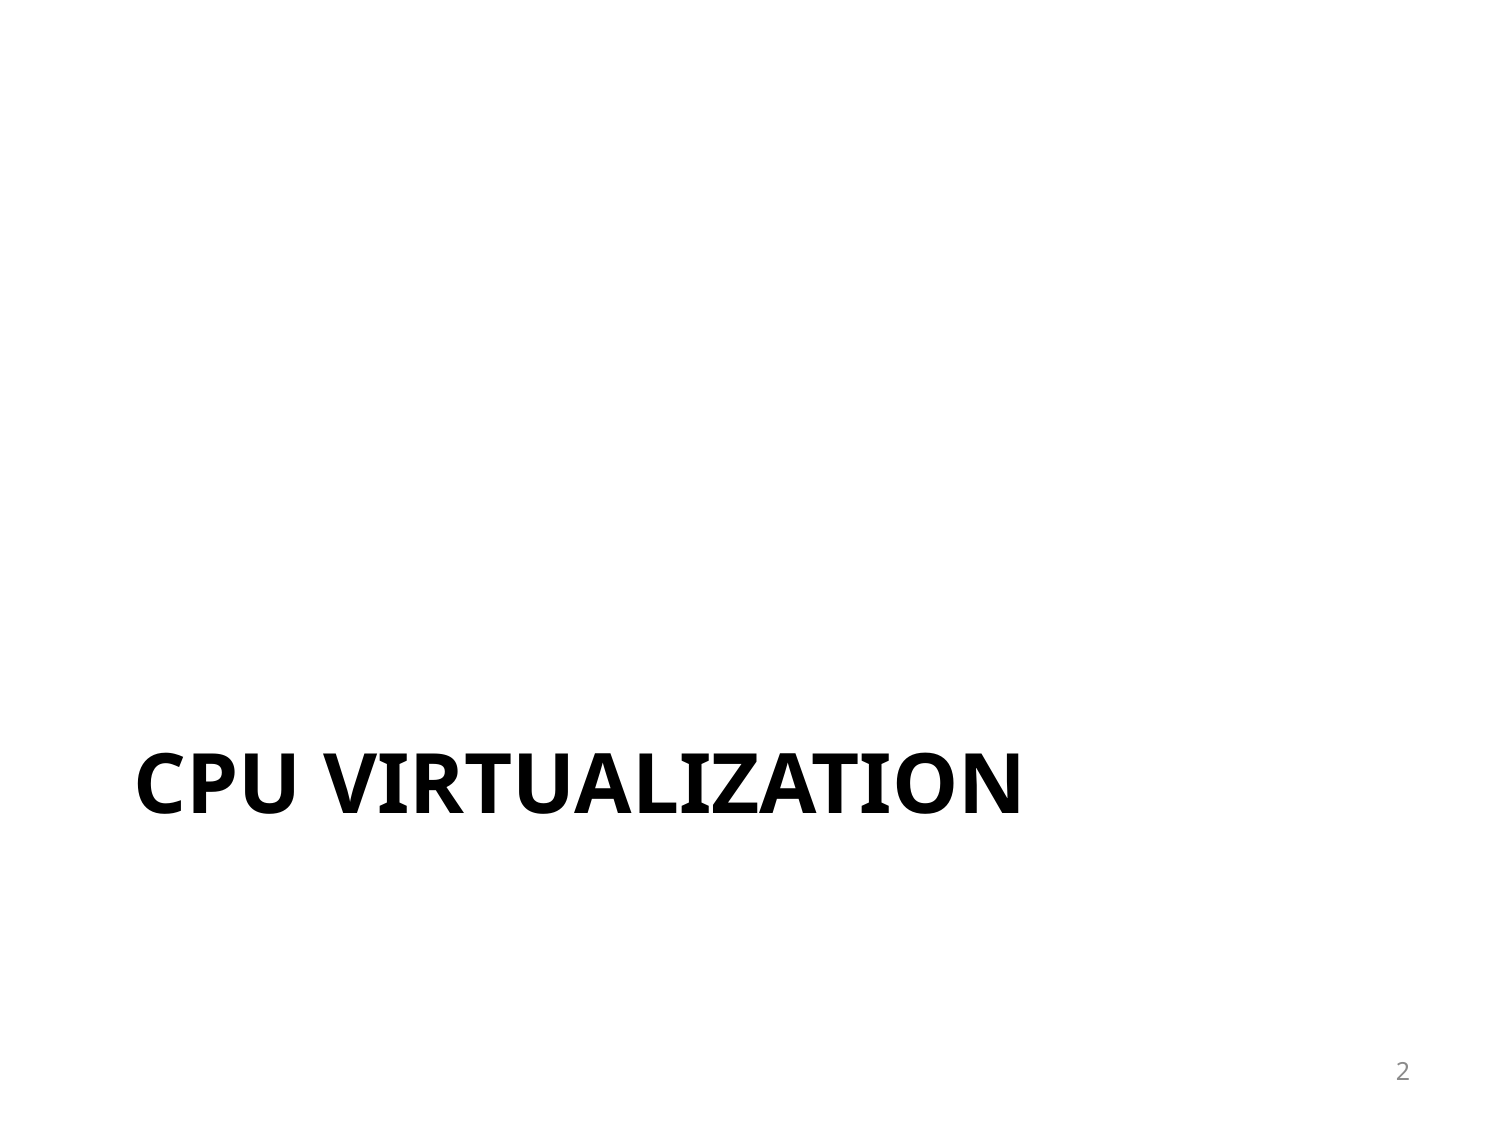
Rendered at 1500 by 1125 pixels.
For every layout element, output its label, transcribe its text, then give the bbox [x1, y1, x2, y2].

slide_number 2 [1074, 1042, 1425, 1103]
title CPU Virtualization [118, 722, 1394, 947]
